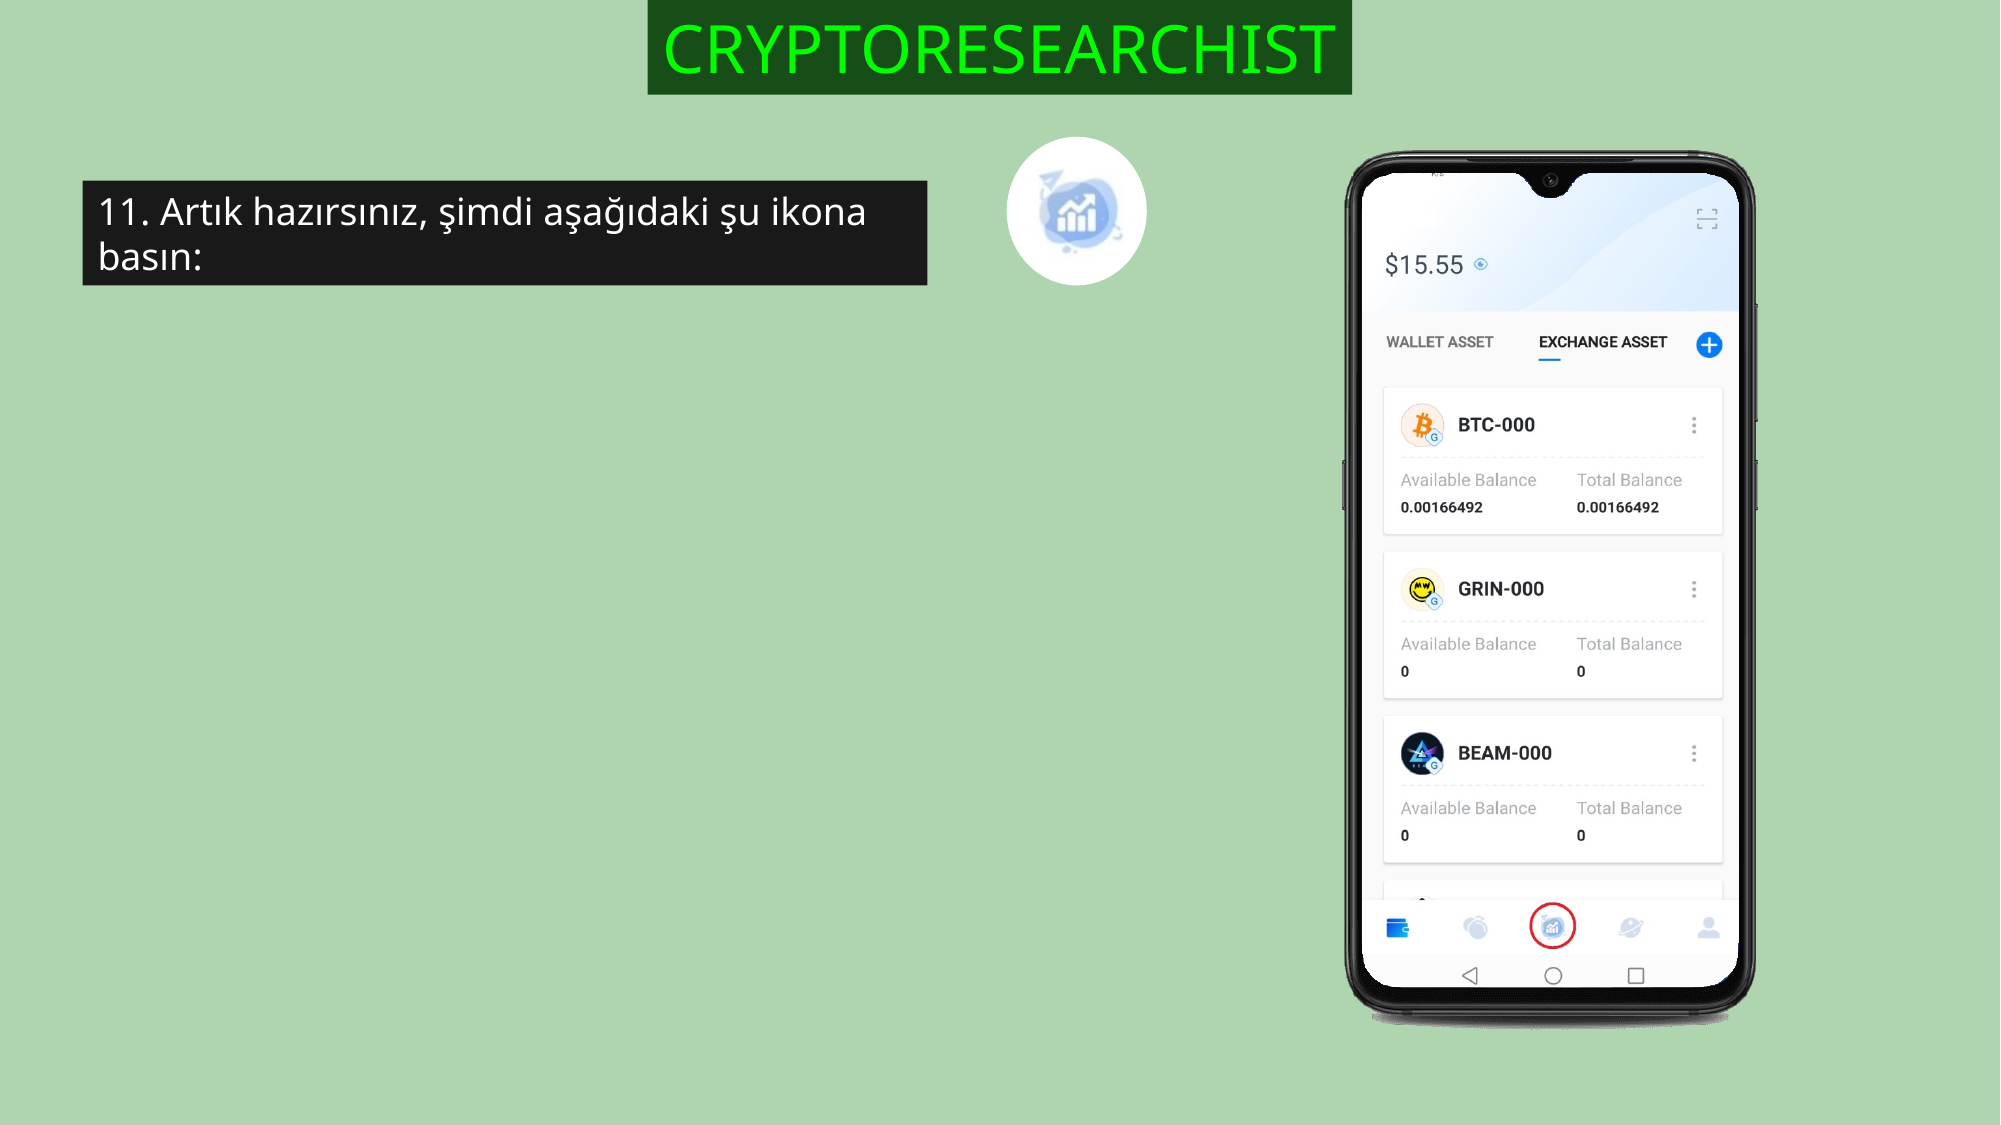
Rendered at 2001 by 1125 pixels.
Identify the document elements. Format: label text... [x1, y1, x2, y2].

text_box CRYPTORESEARCHIST [647, 0, 1353, 95]
picture [1279, 149, 1821, 1052]
picture [1006, 136, 1147, 286]
text_box 11. Artık hazırsınız, şimdi aşağıdaki şu ikona basın: [82, 180, 928, 286]
